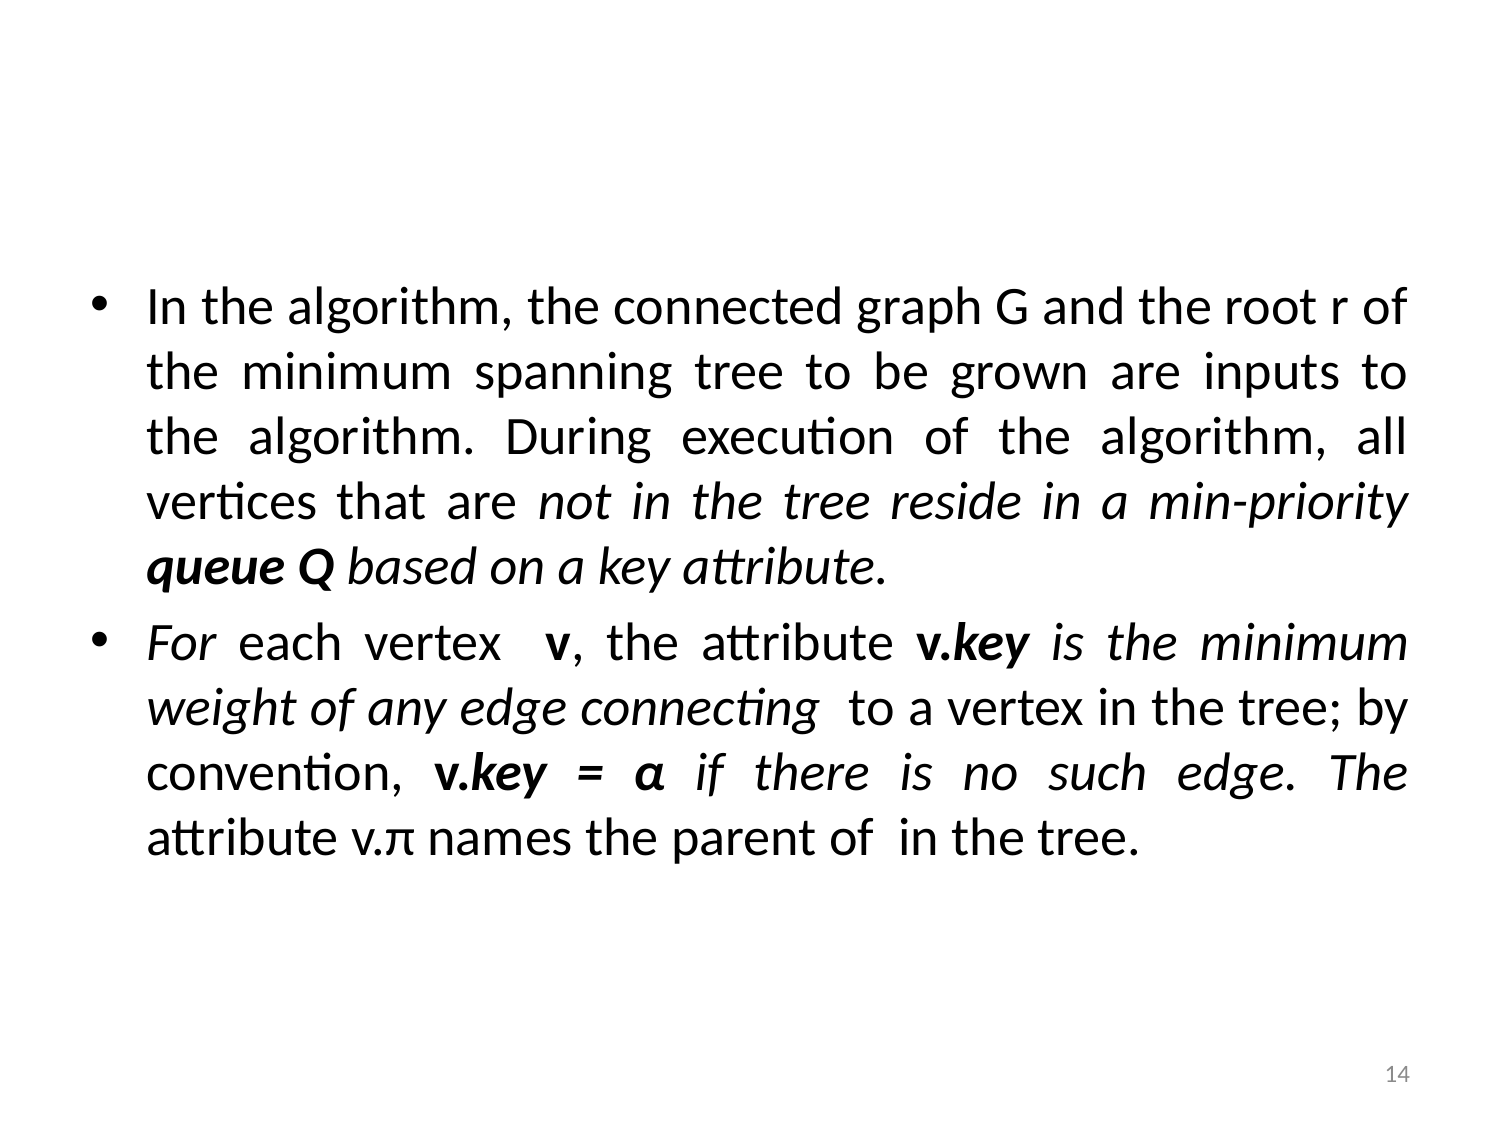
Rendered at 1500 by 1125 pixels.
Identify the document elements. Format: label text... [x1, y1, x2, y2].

slide_number 14 [1074, 1042, 1425, 1103]
list In the algorithm, the connected graph G and the root r of the minimum spanning tree to be grown are inputs to the algorithm. During execution of the algorithm, all vertices that are not in the tree reside in a min-priority queue Q based on a key attribute. For each vertex v, the attribute v.key is the minimum weight of any edge connecting to a vertex in the tree; by convention, v.key = α if there is no such edge. The attribute v.π names the parent of in the tree. [75, 262, 1425, 1005]
